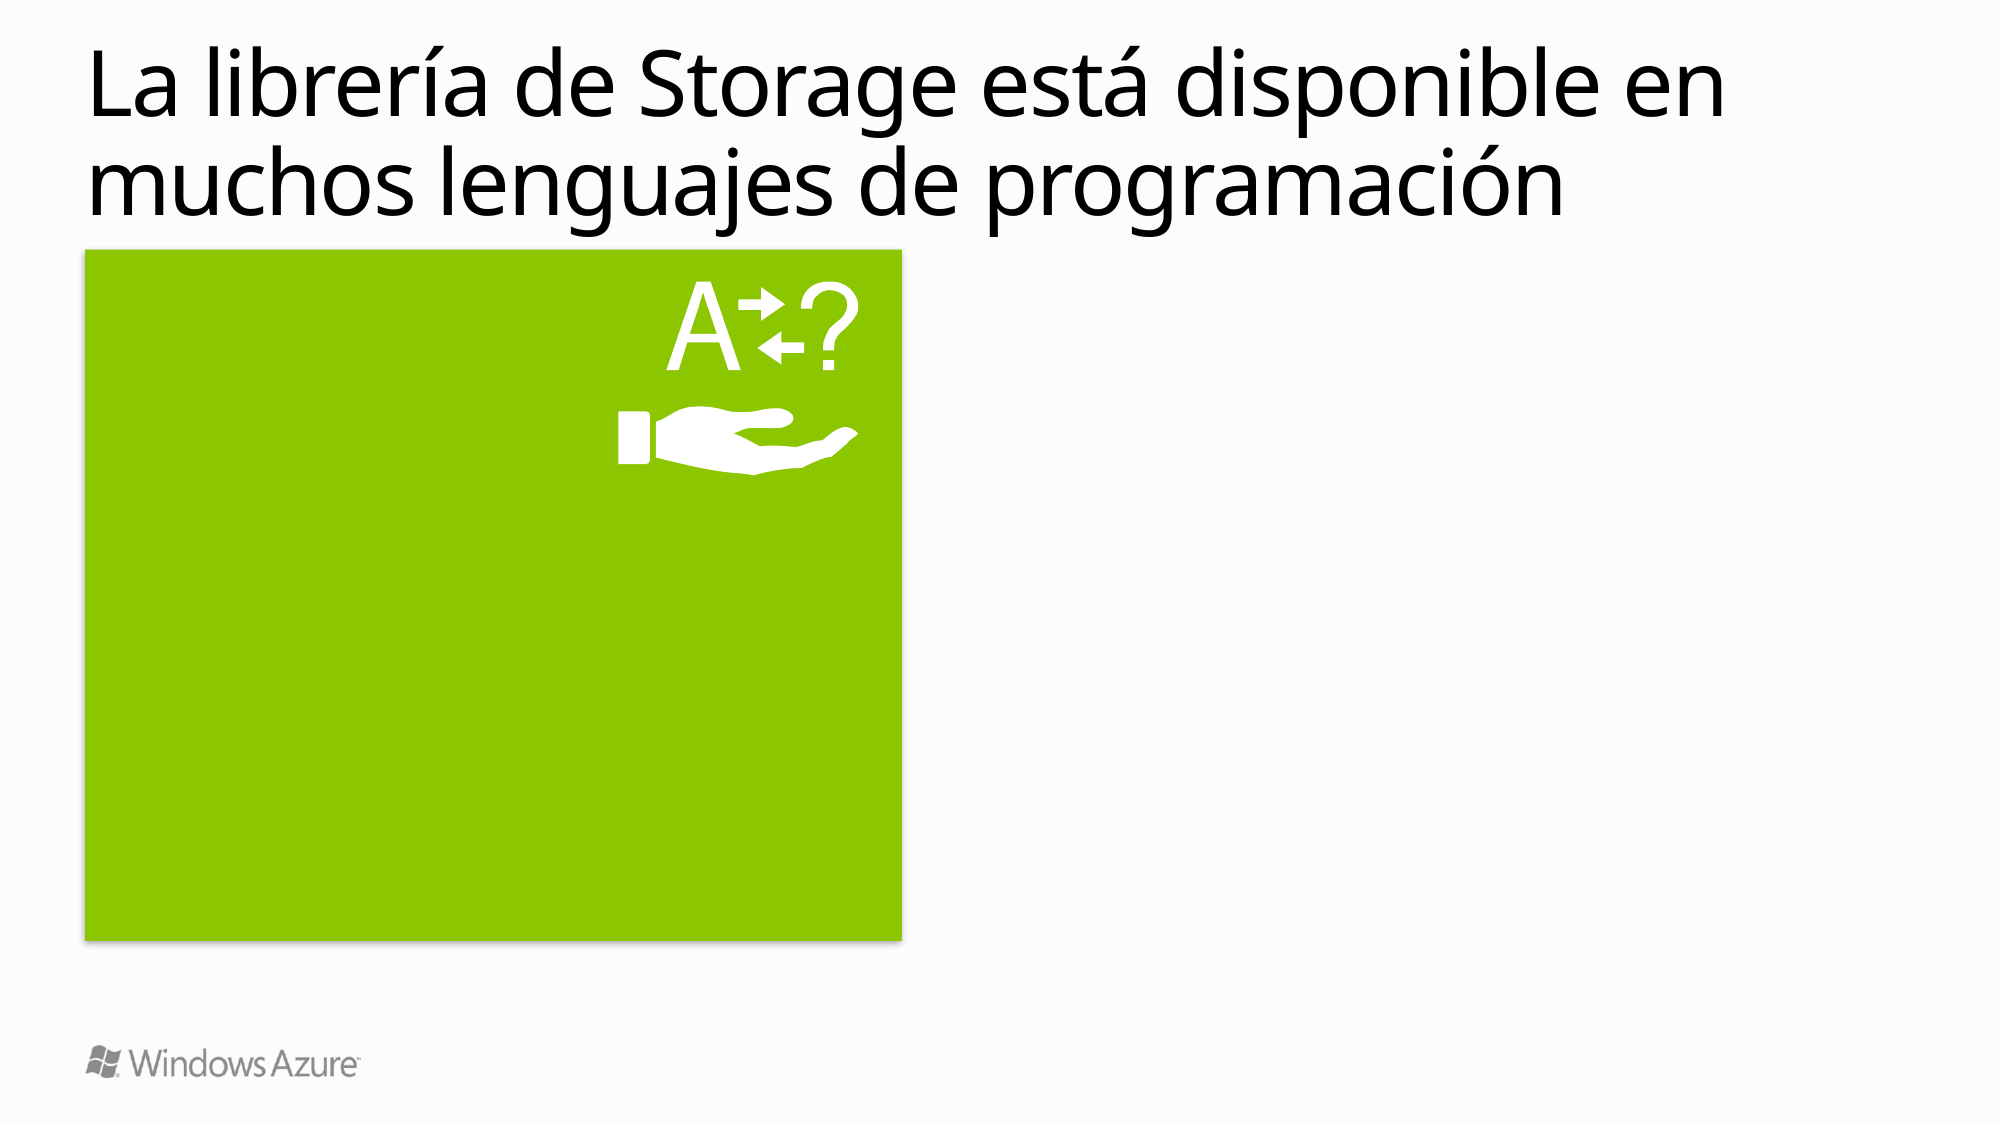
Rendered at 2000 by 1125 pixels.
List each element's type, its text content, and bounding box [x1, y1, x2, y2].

text_box [801, 281, 859, 351]
text_box [738, 287, 786, 321]
text_box [618, 411, 650, 465]
text_box [757, 331, 805, 365]
text_box C#/.NET Python Ruby Perl JavaScript (Node) Java PHP Erlang Common LISP Objective-C C#/VB on Windows Phone 7 [84, 249, 903, 942]
text_box [666, 281, 741, 371]
text_box [823, 360, 835, 371]
text_box [655, 406, 859, 476]
title La librería de Storage está disponible en muchos lenguajes de programación [85, 37, 1914, 238]
